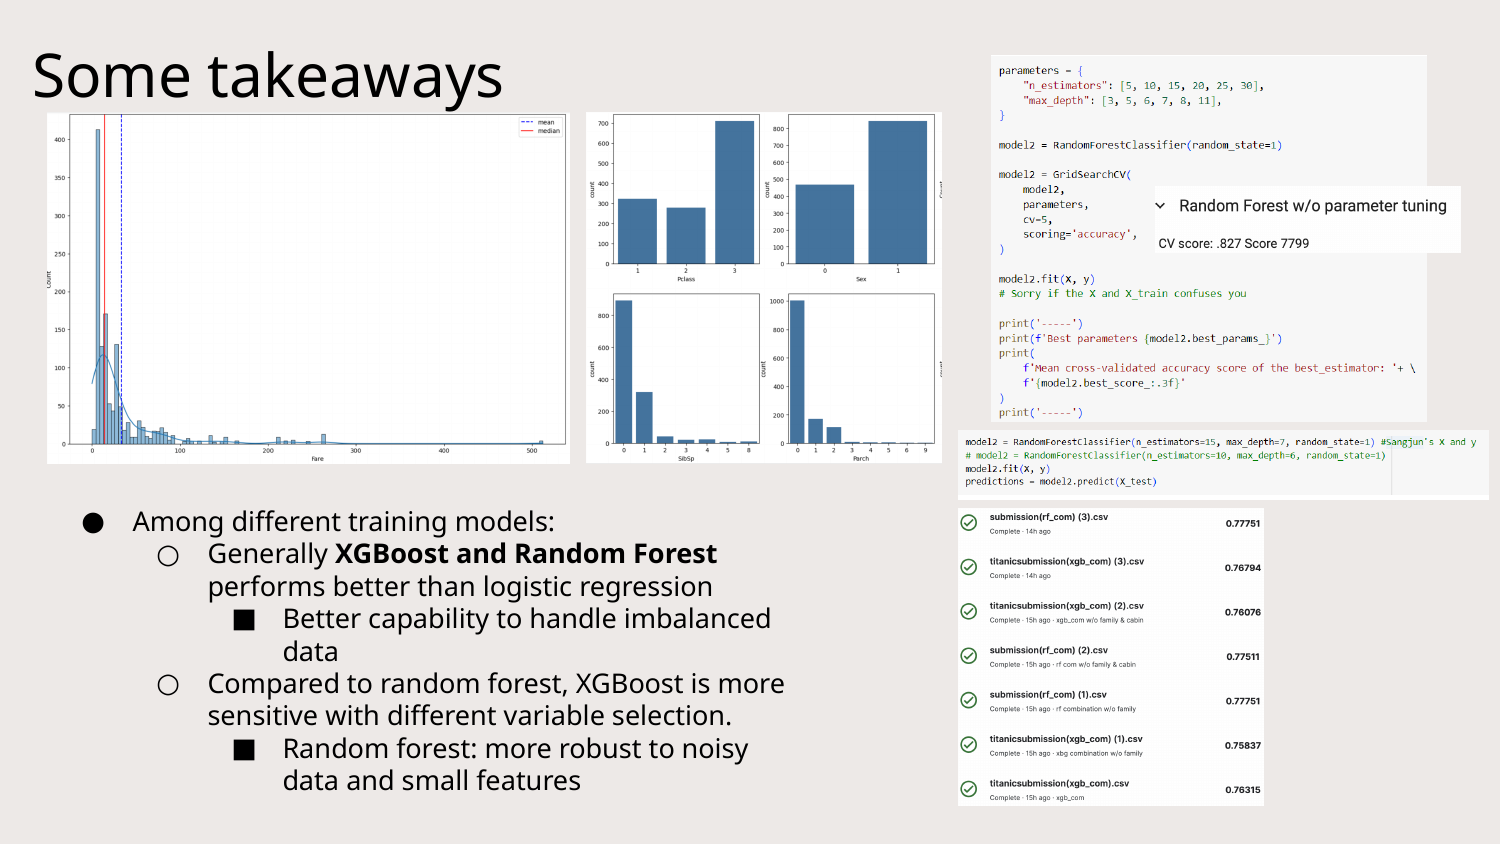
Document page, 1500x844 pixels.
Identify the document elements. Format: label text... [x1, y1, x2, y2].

picture [958, 430, 1489, 501]
text_box Some takeaways [17, 22, 1492, 123]
picture [47, 112, 570, 464]
picture [586, 112, 942, 464]
picture [991, 55, 1461, 423]
text_box Among different training models: Generally XGBoost and Random Forest performs better than logistic regression Better capability to handle imbalanced data Compared to random forest, XGBoost is more sensitive with different variable selection. Random forest: more robust to noisy data and small features [42, 456, 818, 844]
picture [958, 508, 1264, 807]
